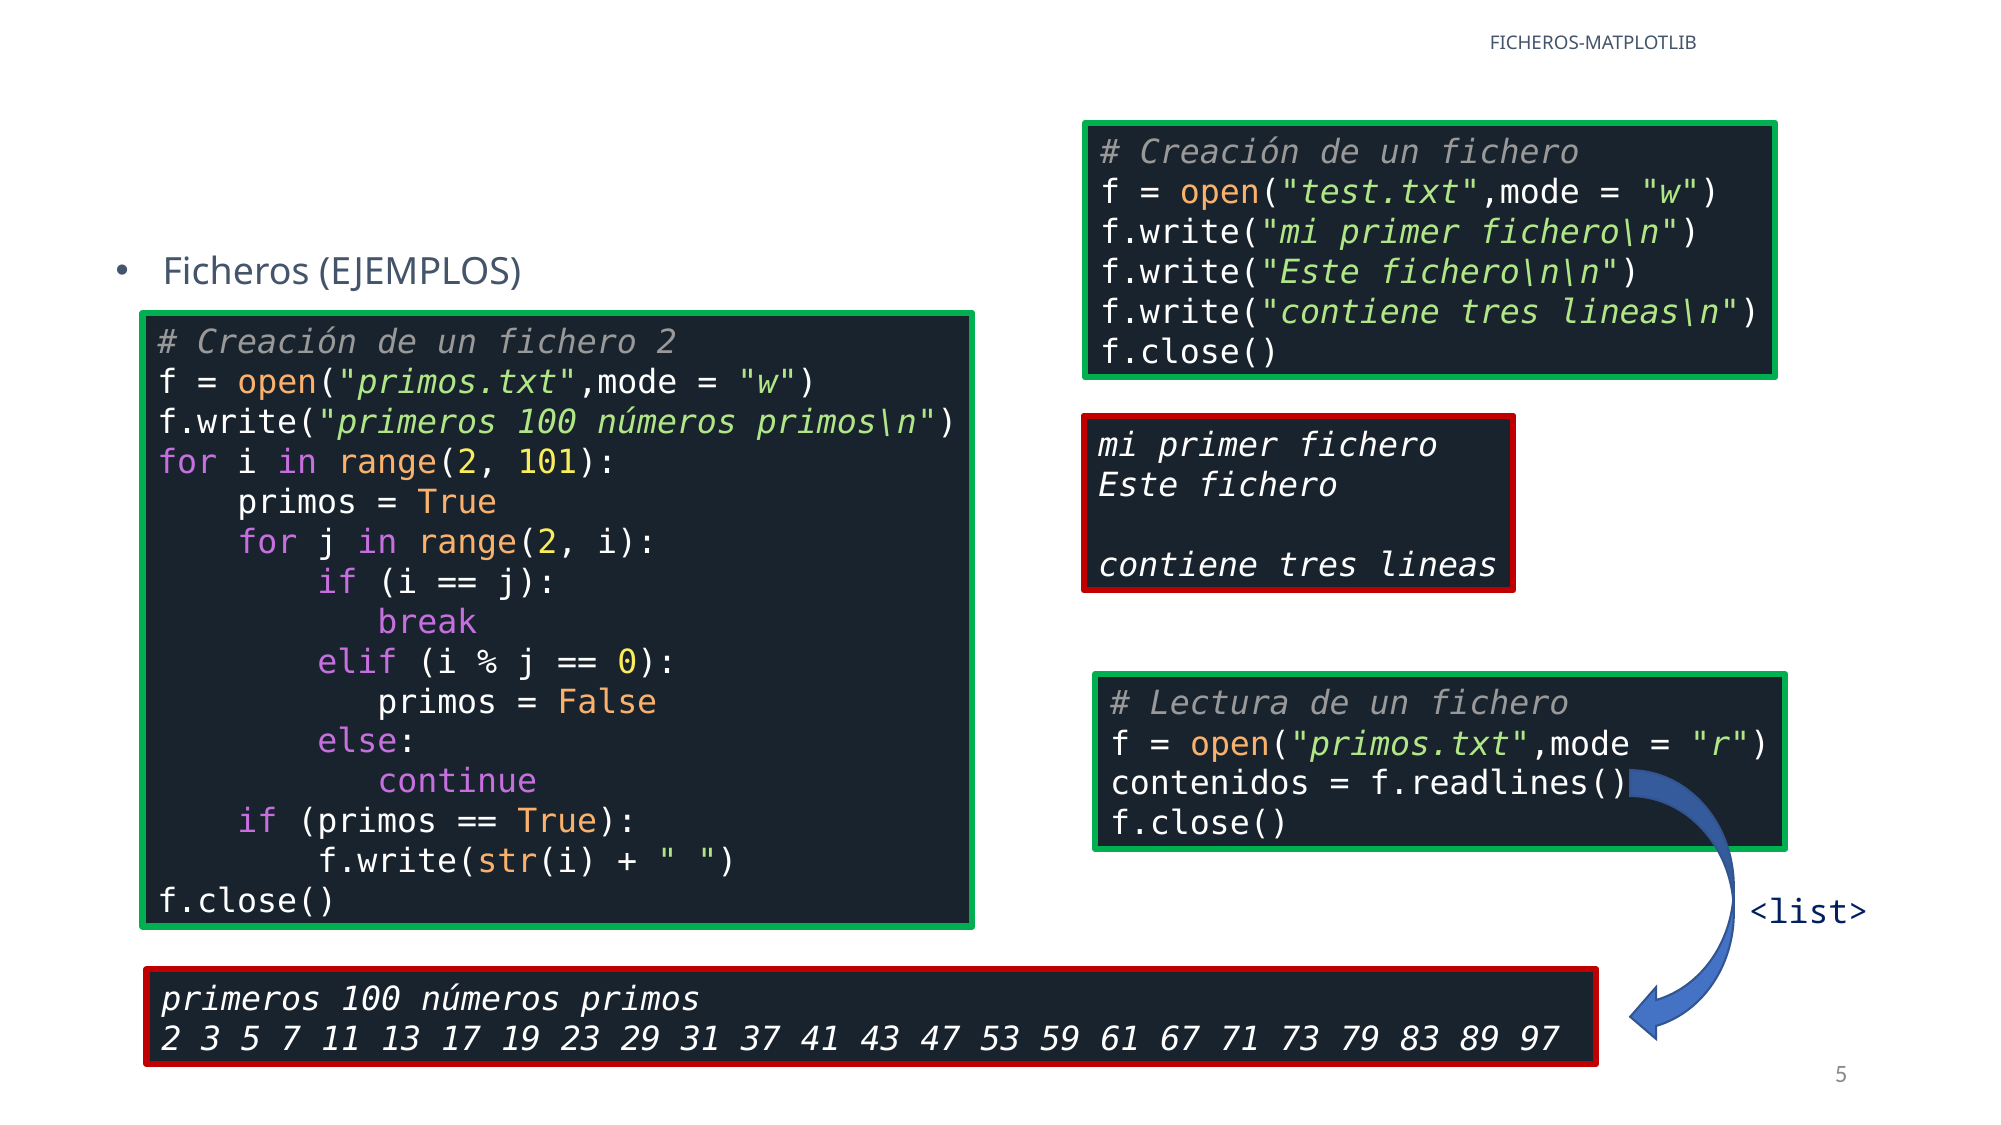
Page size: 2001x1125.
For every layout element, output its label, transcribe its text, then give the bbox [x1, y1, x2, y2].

text_box # Creación de un fichero 2 f = open("primos.txt",mode = "w") f.write("primeros 100 números primos\n") for i in range(2, 101): primos = True for j in range(2, i): if (i == j): break elif (i % j == 0): primos = False else: continue if (primos == True): f.write(str(i) + " ") f.close() [142, 313, 973, 927]
text_box # Lectura de un fichero f = open("primos.txt",mode = "r") contenidos = f.readlines() f.close() [1095, 674, 1786, 849]
text_box <list> [1733, 882, 1892, 938]
text_box Ficheros (EJEMPLOS) [100, 239, 537, 300]
subtitle FICHEROS-MATPLOTLIB [1194, 25, 1992, 69]
text_box # Creación de un fichero f = open("test.txt",mode = "w") f.write("mi primer fichero\n") f.write("Este fichero\n\n") f.write("contiene tres lineas\n") f.close() [1085, 122, 1775, 378]
text_box primeros 100 números primos 2 3 5 7 11 13 17 19 23 29 31 37 41 43 47 53 59 61 67 71 73 79 83 89 97 [146, 969, 1597, 1064]
slide_number 5 [1412, 1042, 1863, 1103]
text_box mi primer fichero Este fichero contiene tres lineas [1083, 415, 1514, 591]
text_box [1628, 769, 1735, 1042]
